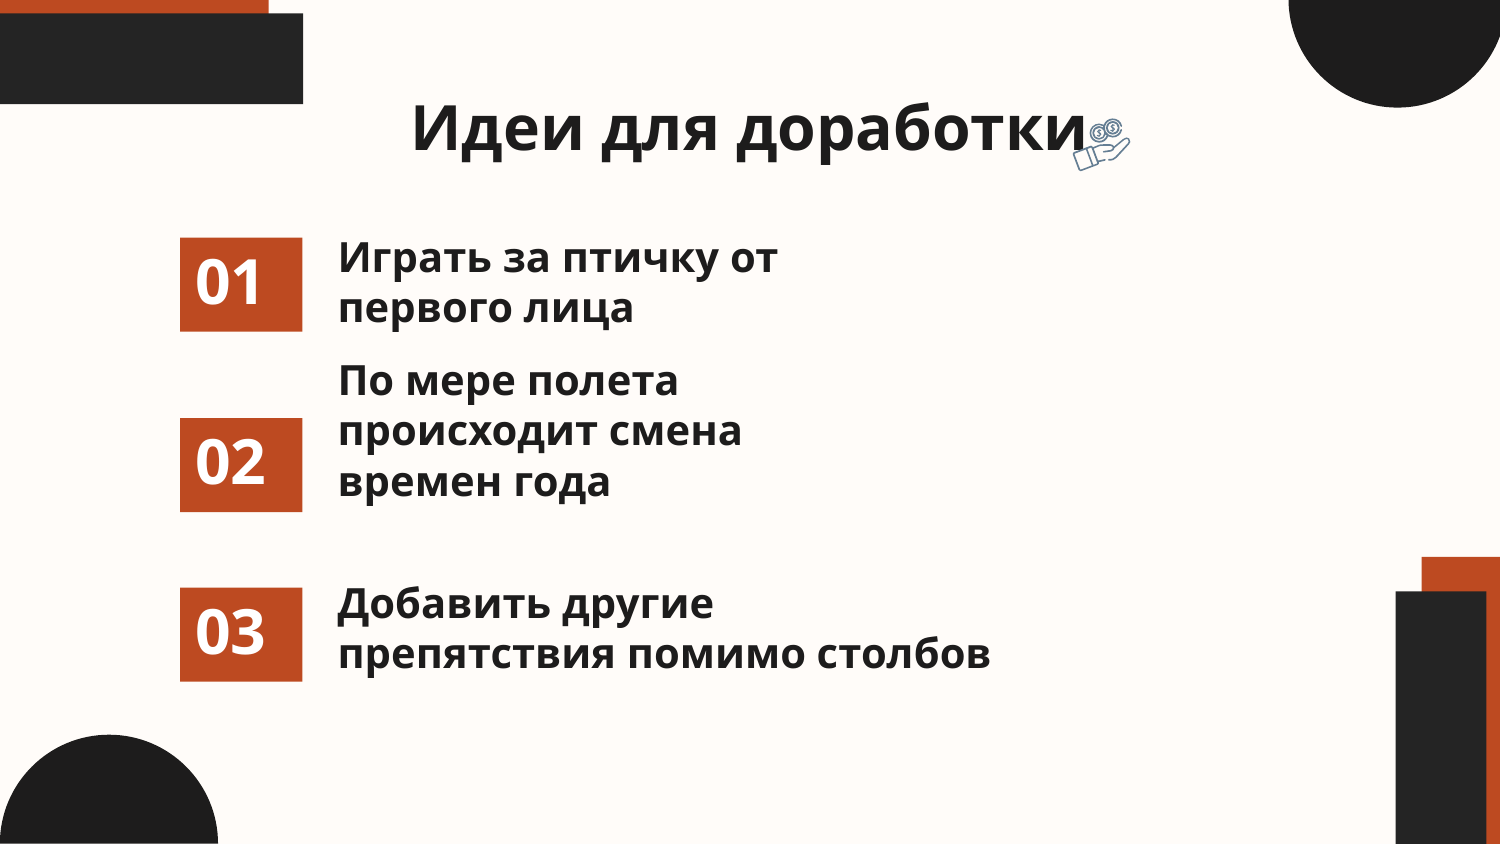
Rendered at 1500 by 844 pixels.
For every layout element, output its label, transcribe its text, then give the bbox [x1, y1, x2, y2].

subtitle Играть за птичку от первого лица [322, 226, 805, 387]
text_box Добавить другие препятствия помимо столбов [322, 527, 1013, 743]
title 02 [180, 418, 303, 513]
subtitle По мере полета происходит смена времен года [322, 387, 928, 527]
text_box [1072, 118, 1132, 172]
title 01 [180, 237, 303, 332]
text_box 03 [180, 587, 303, 682]
title Идеи для доработки [118, 72, 1382, 167]
